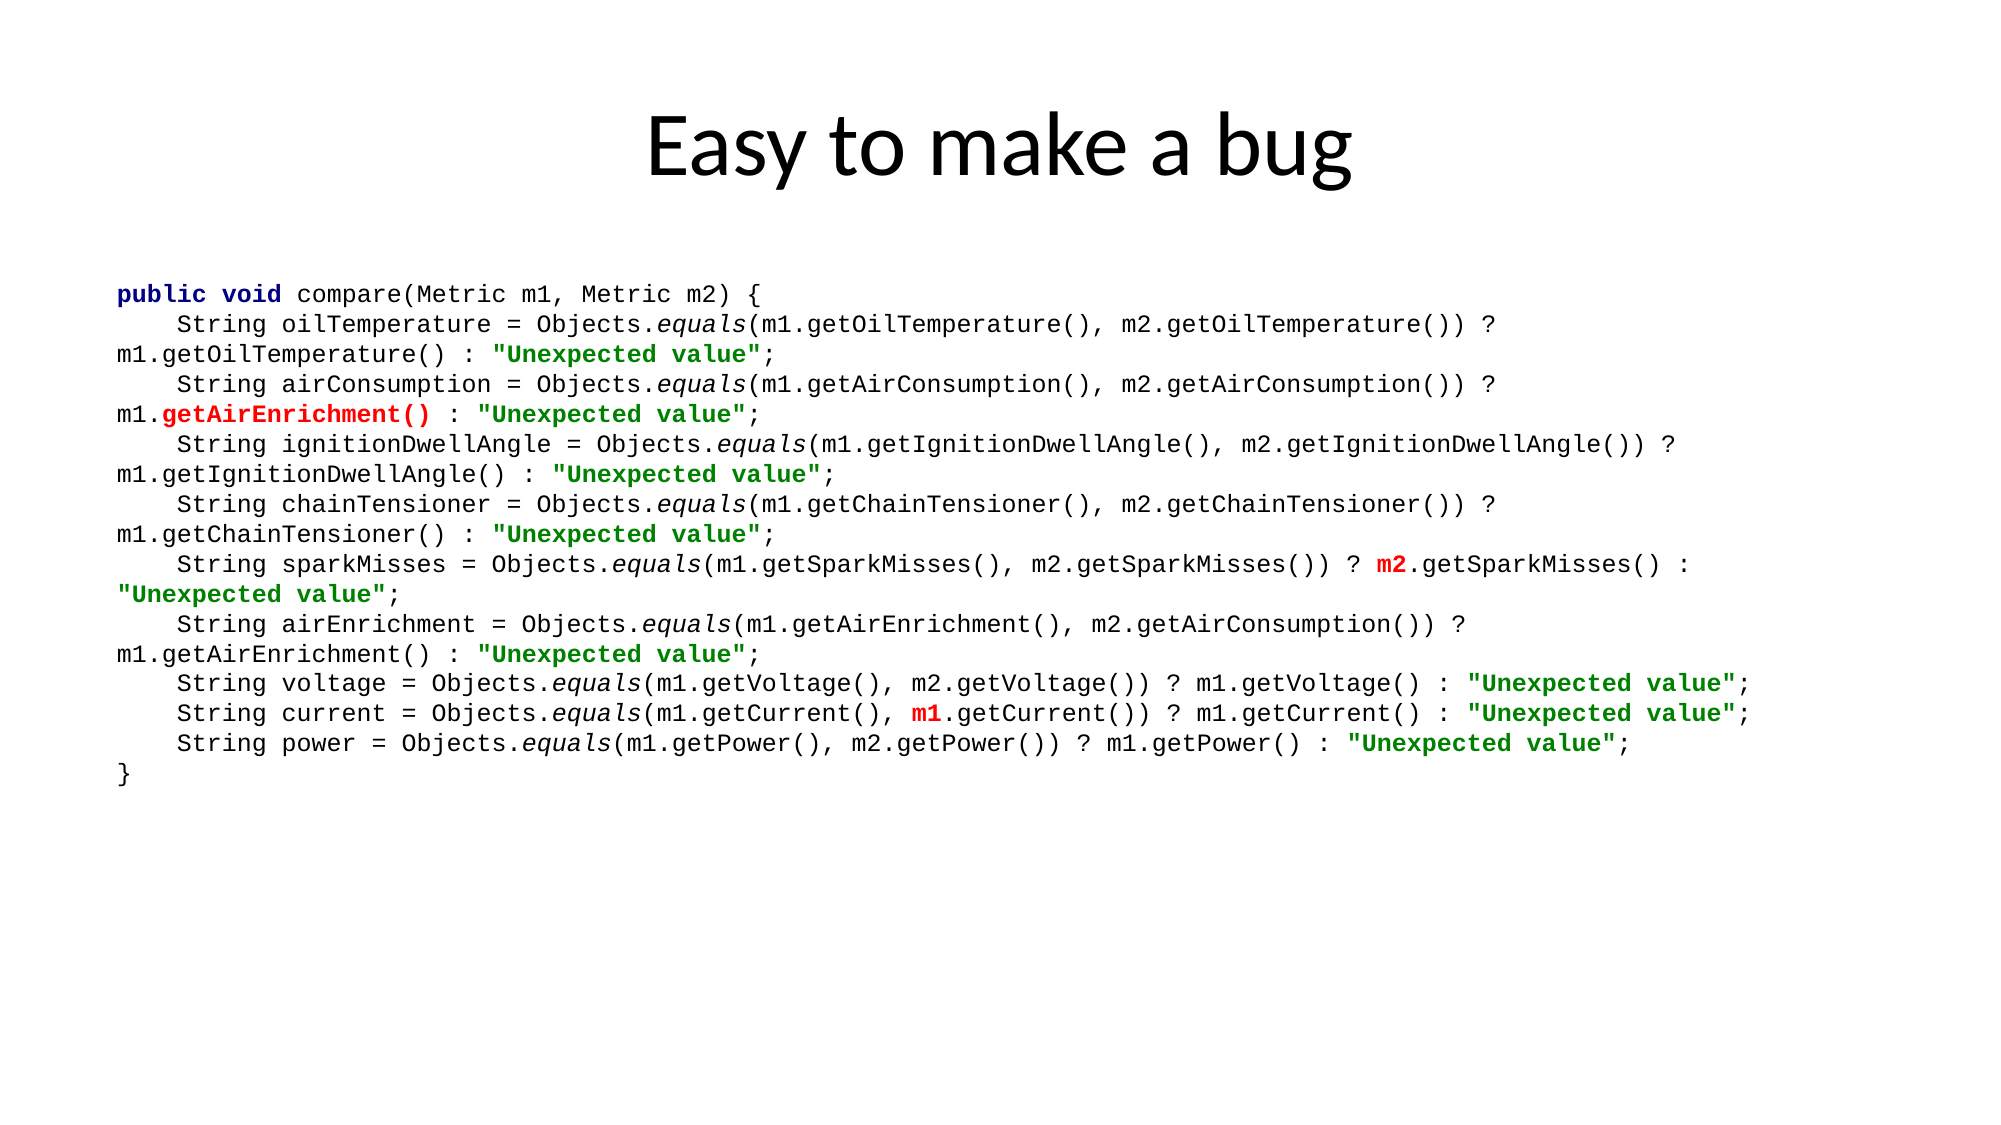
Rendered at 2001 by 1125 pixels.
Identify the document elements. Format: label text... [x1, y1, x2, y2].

title Easy to make a bug [99, 45, 1900, 233]
list public void compare(Metric m1, Metric m2) { String oilTemperature = Objects.equals(m1.getOilTemperature(), m2.getOilTemperature()) ? m1.getOilTemperature() : "Unexpected value"; String airConsumption = Objects.equals(m1.getAirConsumption(), m2.getAirConsumption()) ? m1.getAirEnrichment() : "Unexpected value"; String ignitionDwellAngle = Objects.equals(m1.getIgnitionDwellAngle(), m2.getIgnitionDwellAngle()) ? m1.getIgnitionDwellAngle() : "Unexpected value"; String chainTensioner = Objects.equals(m1.getChainTensioner(), m2.getChainTensioner()) ? m1.getChainTensioner() : "Unexpected value"; String sparkMisses = Objects.equals(m1.getSparkMisses(), m2.getSparkMisses()) ? m2.getSparkMisses() : "Unexpected value"; String airEnrichment = Objects.equals(m1.getAirEnrichment(), m2.getAirConsumption()) ? m1.getAirEnrichment() : "Unexpected value"; String voltage = Objects.equals(m1.getVoltage(), m2.getVoltage()) ? m1.getVoltage() : "Unexpected value"; String current = Objects.equals(m1.getCurrent(), m1.getCurrent()) ? m1.getCurrent() : "Unexpected value"; String power = Objects.equals(m1.getPower(), m2.getPower()) ? m1.getPower() : "Unexpected value"; } [101, 205, 1803, 859]
